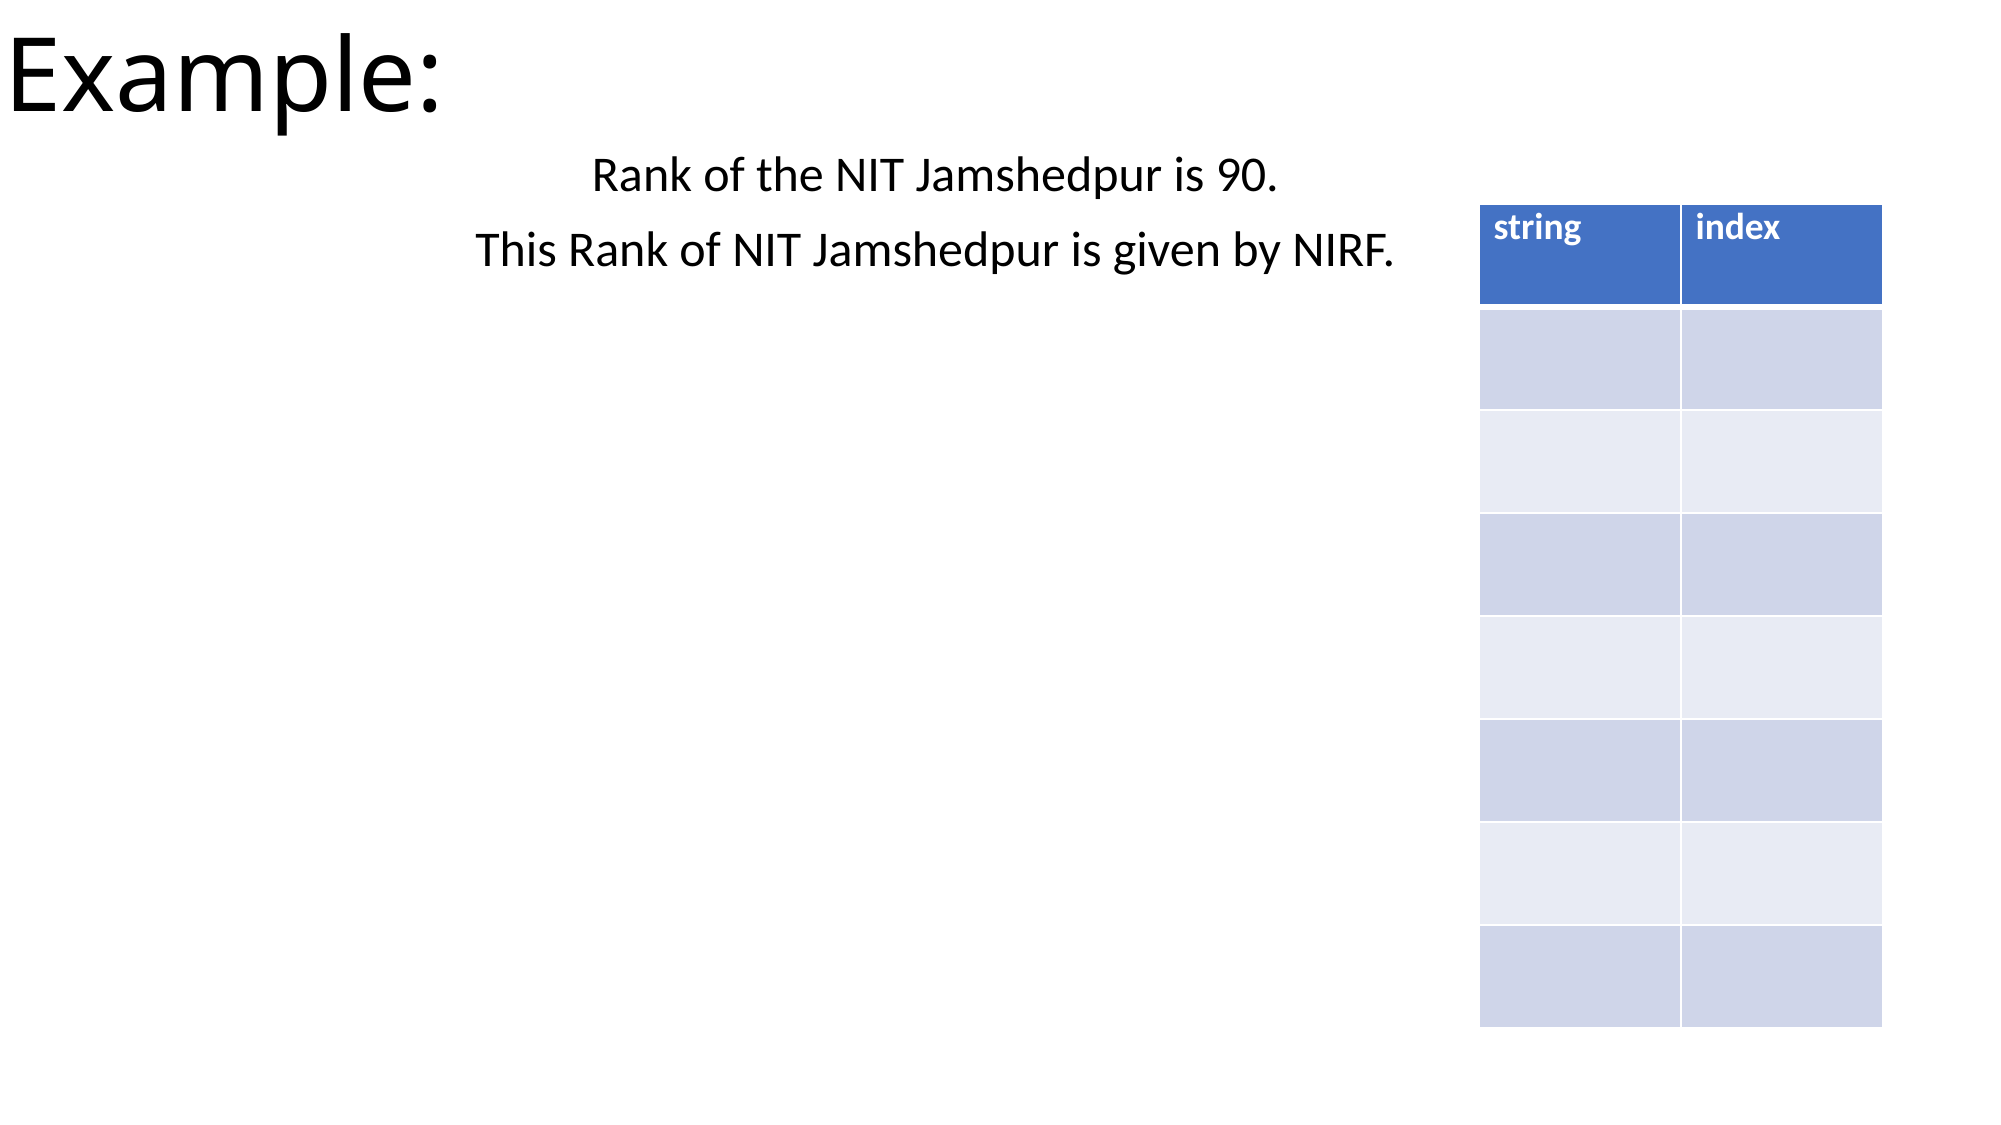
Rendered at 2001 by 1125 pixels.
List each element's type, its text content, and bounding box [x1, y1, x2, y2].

table_cell [1480, 617, 1680, 718]
table_header string [1480, 205, 1680, 304]
table_header index [1682, 205, 1882, 304]
table_cell [1480, 411, 1680, 512]
table_cell [1682, 411, 1882, 512]
title Example: [0, 11, 461, 141]
table_cell [1682, 310, 1882, 409]
table_cell [1682, 823, 1882, 924]
table_cell [1682, 514, 1882, 615]
table_cell [1480, 720, 1680, 821]
table_cell [1480, 926, 1680, 1027]
table_cell [1682, 720, 1882, 821]
subtitle Rank of the NIT Jamshedpur is 90. This Rank of NIT Jamshedpur is given by NIRF. [434, 140, 1437, 325]
table_cell [1682, 926, 1882, 1027]
table_cell [1480, 514, 1680, 615]
table_cell [1480, 310, 1680, 409]
table_cell [1682, 617, 1882, 718]
table_cell [1480, 823, 1680, 924]
